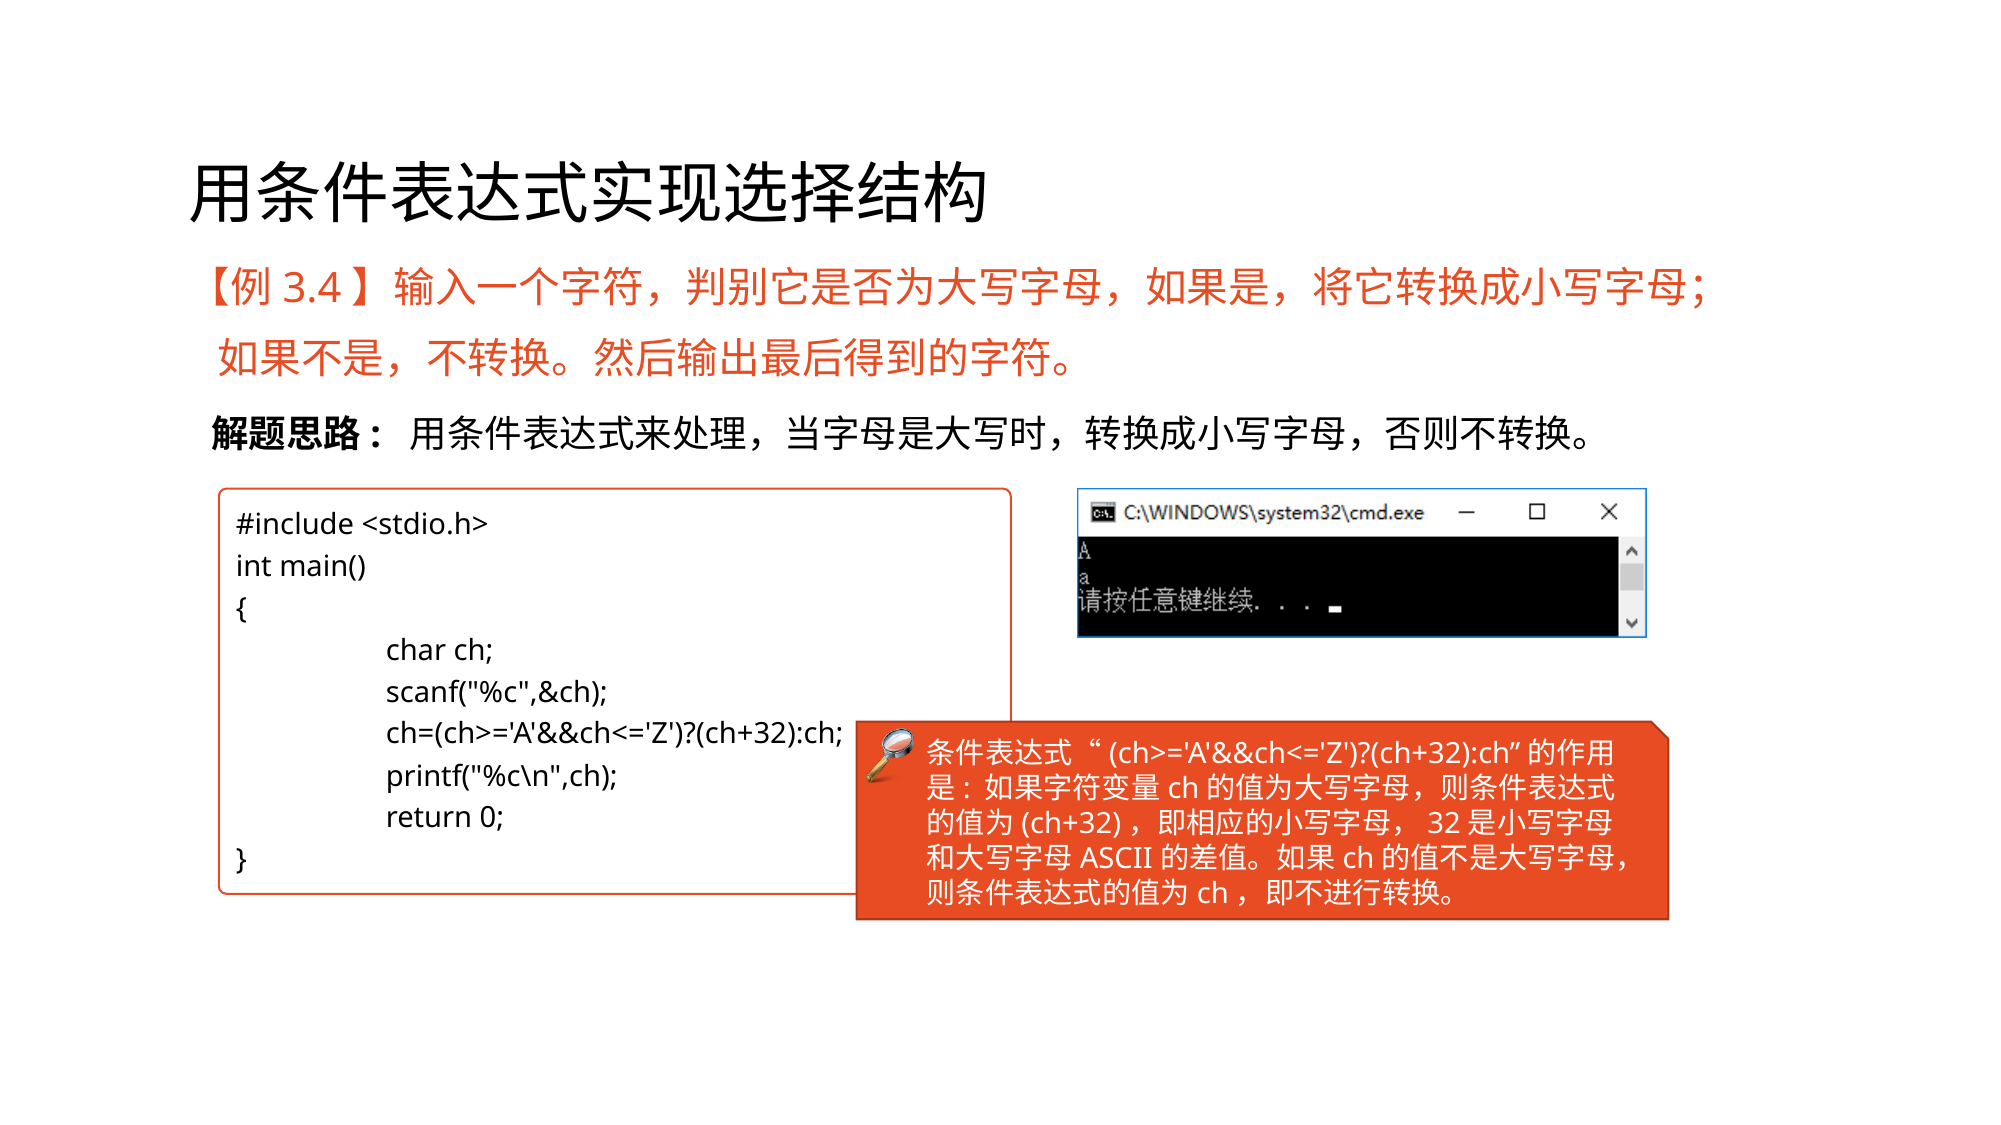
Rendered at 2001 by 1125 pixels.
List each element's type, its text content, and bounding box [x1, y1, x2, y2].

text_box 解题思路: 用条件表达式来处理，当字母是大写时，转换成小写字母，否则不转换。 [196, 402, 1966, 463]
picture [1077, 488, 1647, 638]
title 用条件表达式实现选择结构 [173, 86, 1899, 253]
text_box #include <stdio.h> int main() { char ch; scanf("%c",&ch); ch=(ch>='A'&&ch<='Z')?(ch+32):ch; printf("%c\n",ch); return 0; } [217, 487, 1012, 895]
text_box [856, 721, 1669, 920]
list 【例3.4】输入一个字符，判别它是否为大写字母，如果是，将它转换成小写字母； 如果不是，不转换。然后输出最后得到的字符。 [173, 253, 1981, 389]
